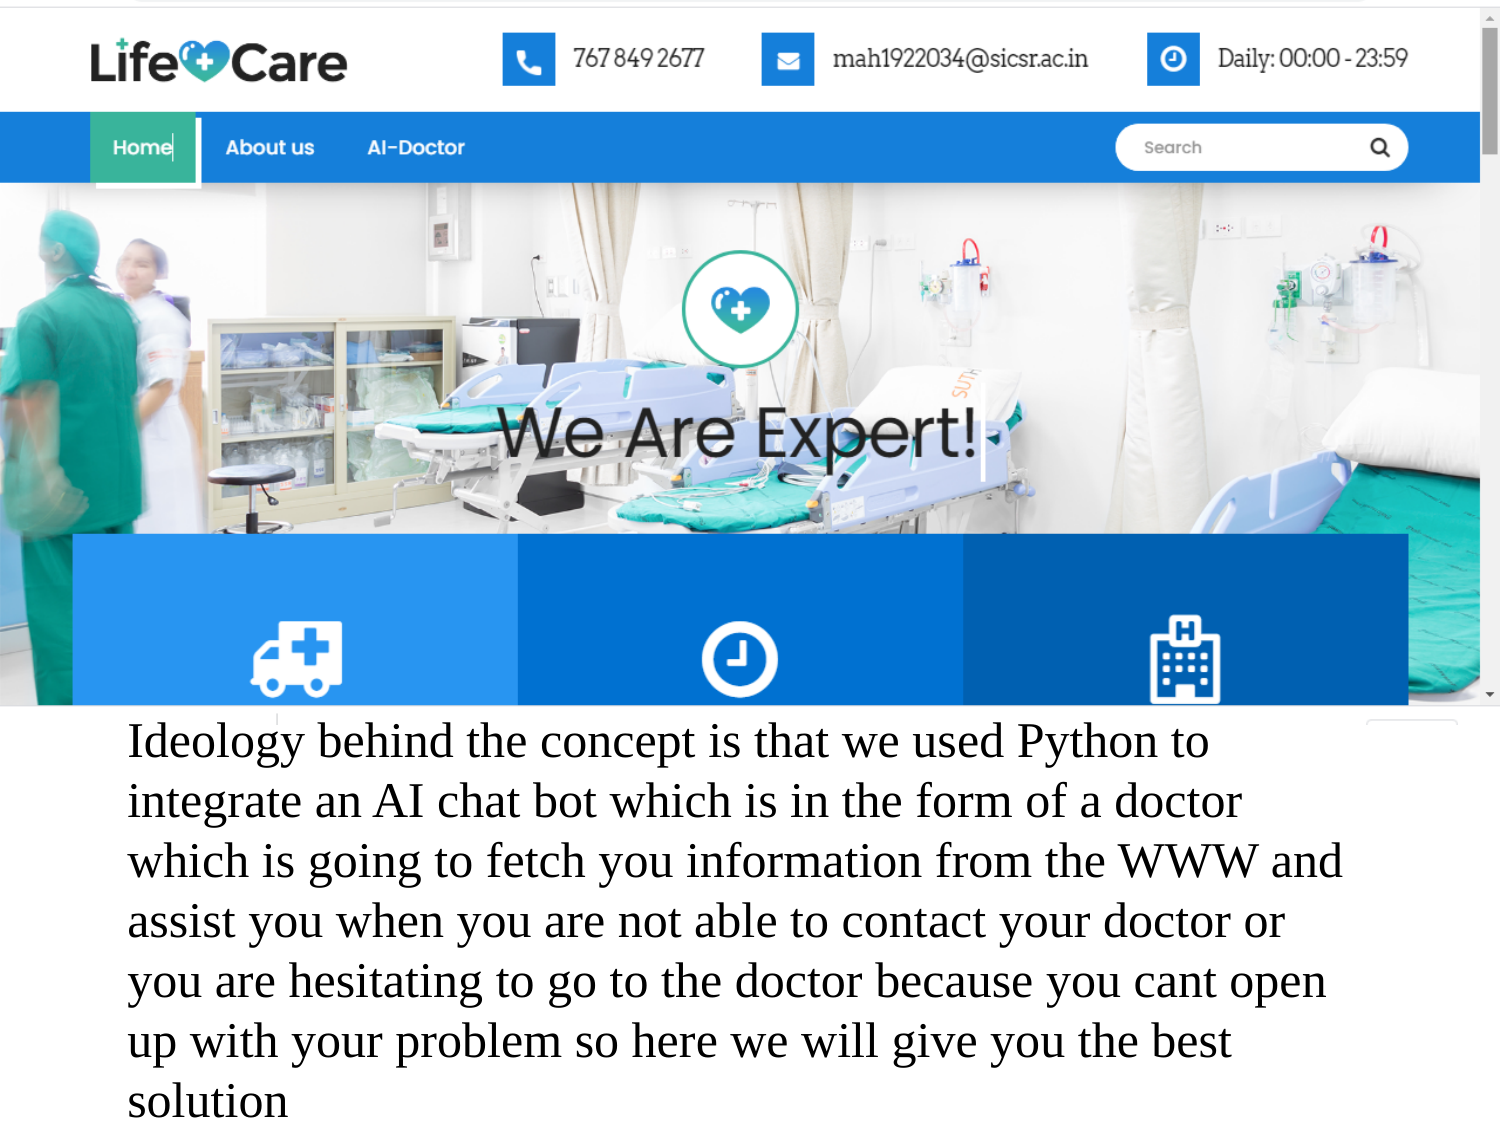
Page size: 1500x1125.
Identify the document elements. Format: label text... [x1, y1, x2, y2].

text_box Ideology behind the concept is that we used Python to integrate an AI chat bot which is in the form of a doctor which is going to fetch you information from the WWW and assist you when you are not able to contact your doctor or you are hesitating to go to the doctor because you cant open up with your problem so here we will give you the best solution [112, 735, 1363, 1125]
picture [0, 0, 1500, 726]
